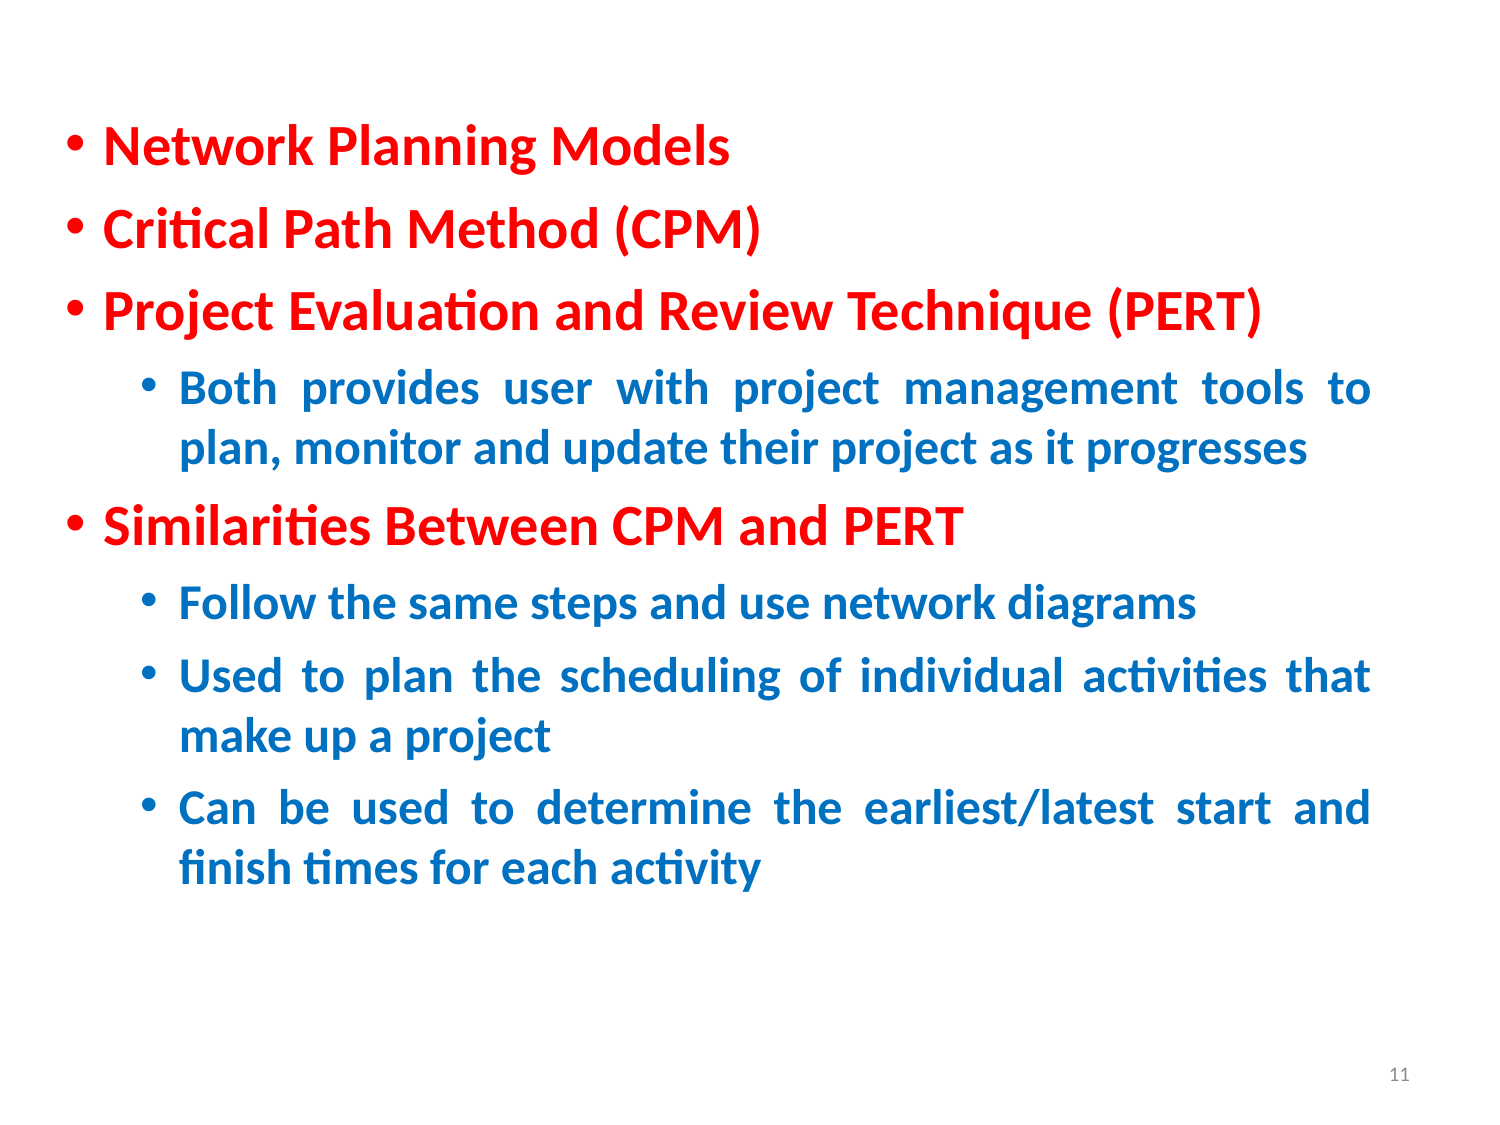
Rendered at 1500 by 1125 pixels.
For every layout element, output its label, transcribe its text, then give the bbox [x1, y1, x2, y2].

list Network Planning Models Critical Path Method (CPM) Project Evaluation and Review Technique (PERT) Both provides user with project management tools to plan, monitor and update their project as it progresses Similarities Between CPM and PERT Follow the same steps and use network diagrams Used to plan the scheduling of individual activities that make up a project Can be used to determine the earliest/latest start and finish times for each activity [50, 99, 1388, 1063]
slide_number 11 [1074, 1042, 1425, 1103]
